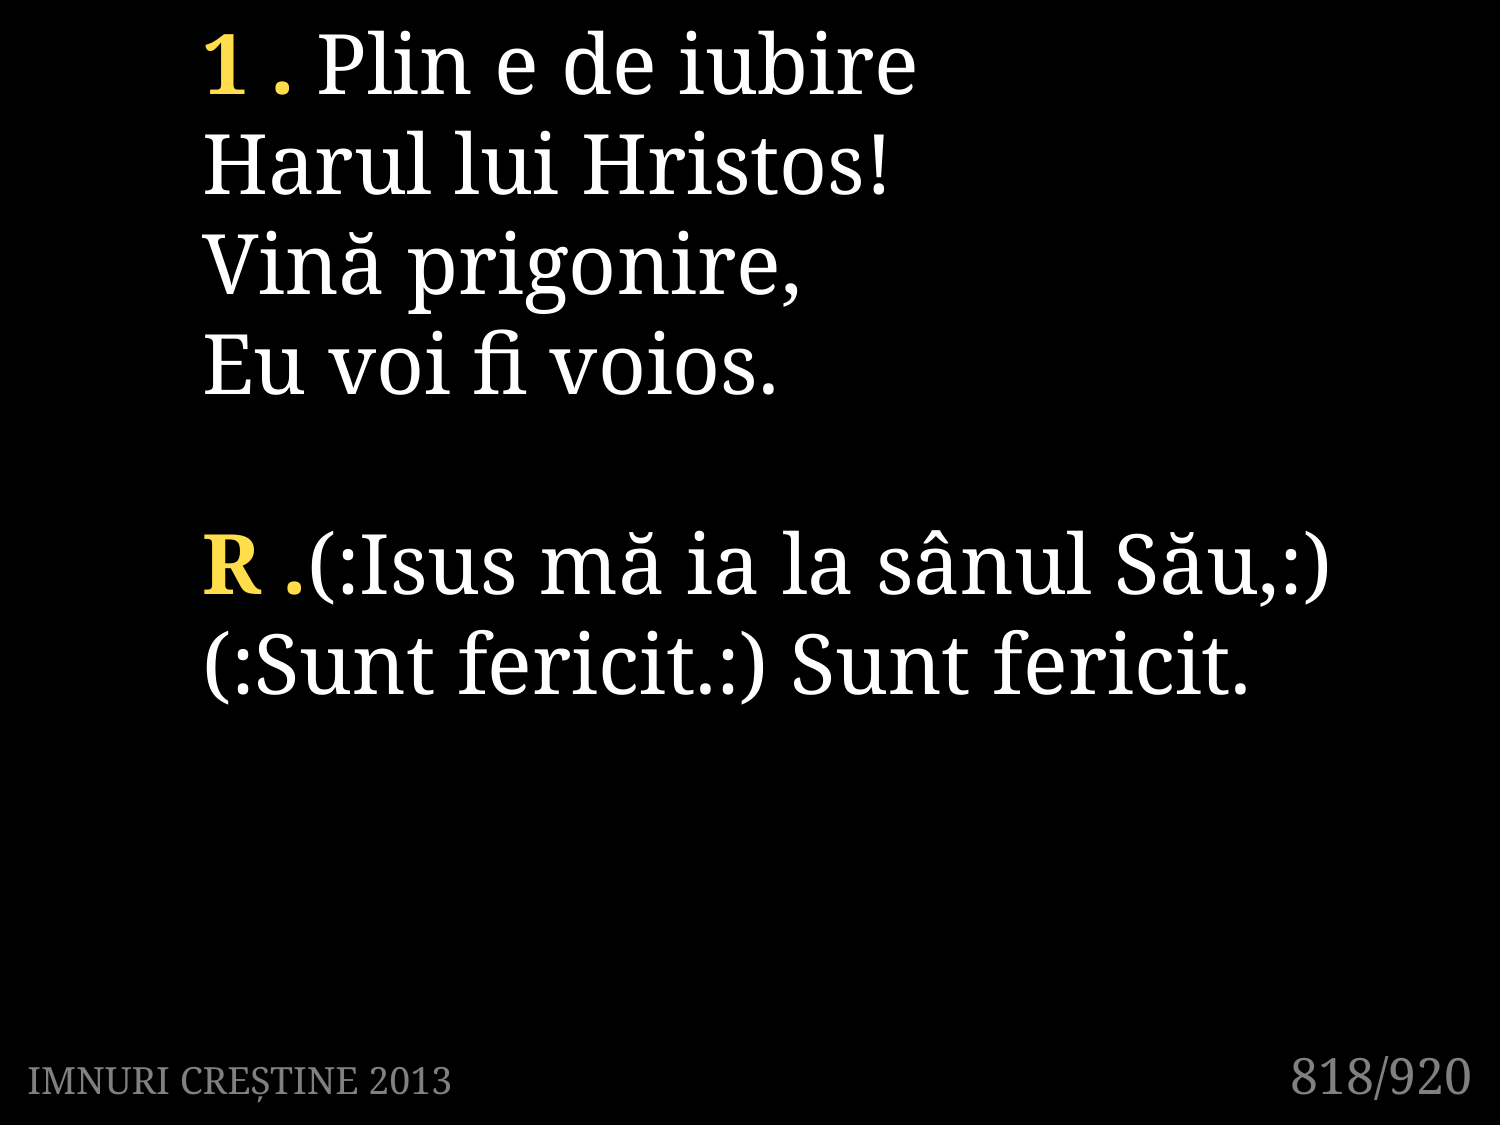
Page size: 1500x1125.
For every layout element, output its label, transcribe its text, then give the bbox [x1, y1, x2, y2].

text_box IMNURI CREȘTINE 2013 [12, 1049, 637, 1110]
text_box 1 . Plin e de iubire Harul lui Hristos! Vină prigonire, Eu voi fi voios. R .(:Isus mă ia la sânul Său,:) (:Sunt fericit.:) Sunt fericit. [187, 3, 1500, 719]
text_box 818/920 [637, 1037, 1488, 1113]
